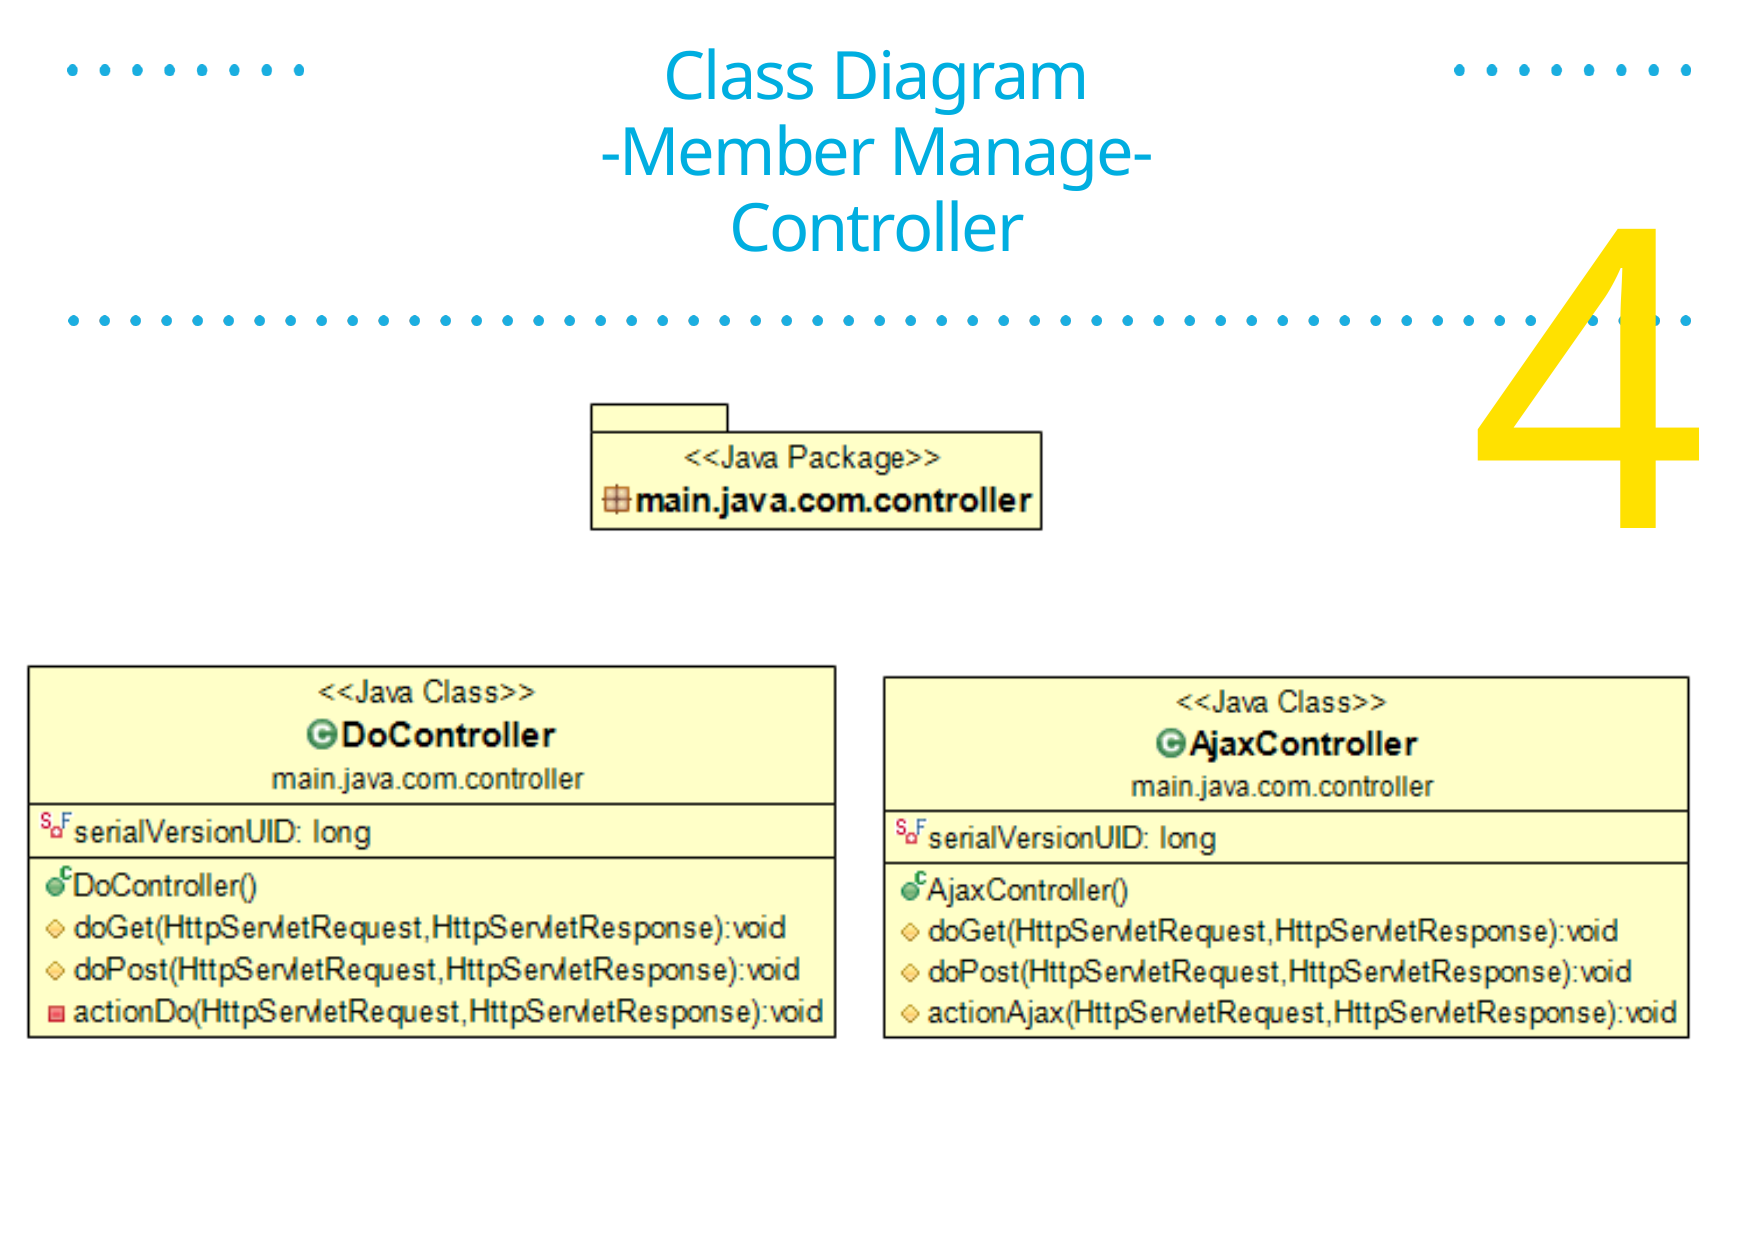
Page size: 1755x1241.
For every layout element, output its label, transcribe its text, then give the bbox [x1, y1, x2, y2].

picture [583, 397, 1050, 539]
picture [1454, 64, 1691, 76]
text_box 4 [1469, 194, 1688, 609]
list Class Diagram -Member Manage- Controller [330, 50, 1424, 173]
picture [68, 315, 1469, 326]
picture [21, 658, 845, 1047]
picture [876, 670, 1697, 1046]
picture [67, 64, 304, 76]
